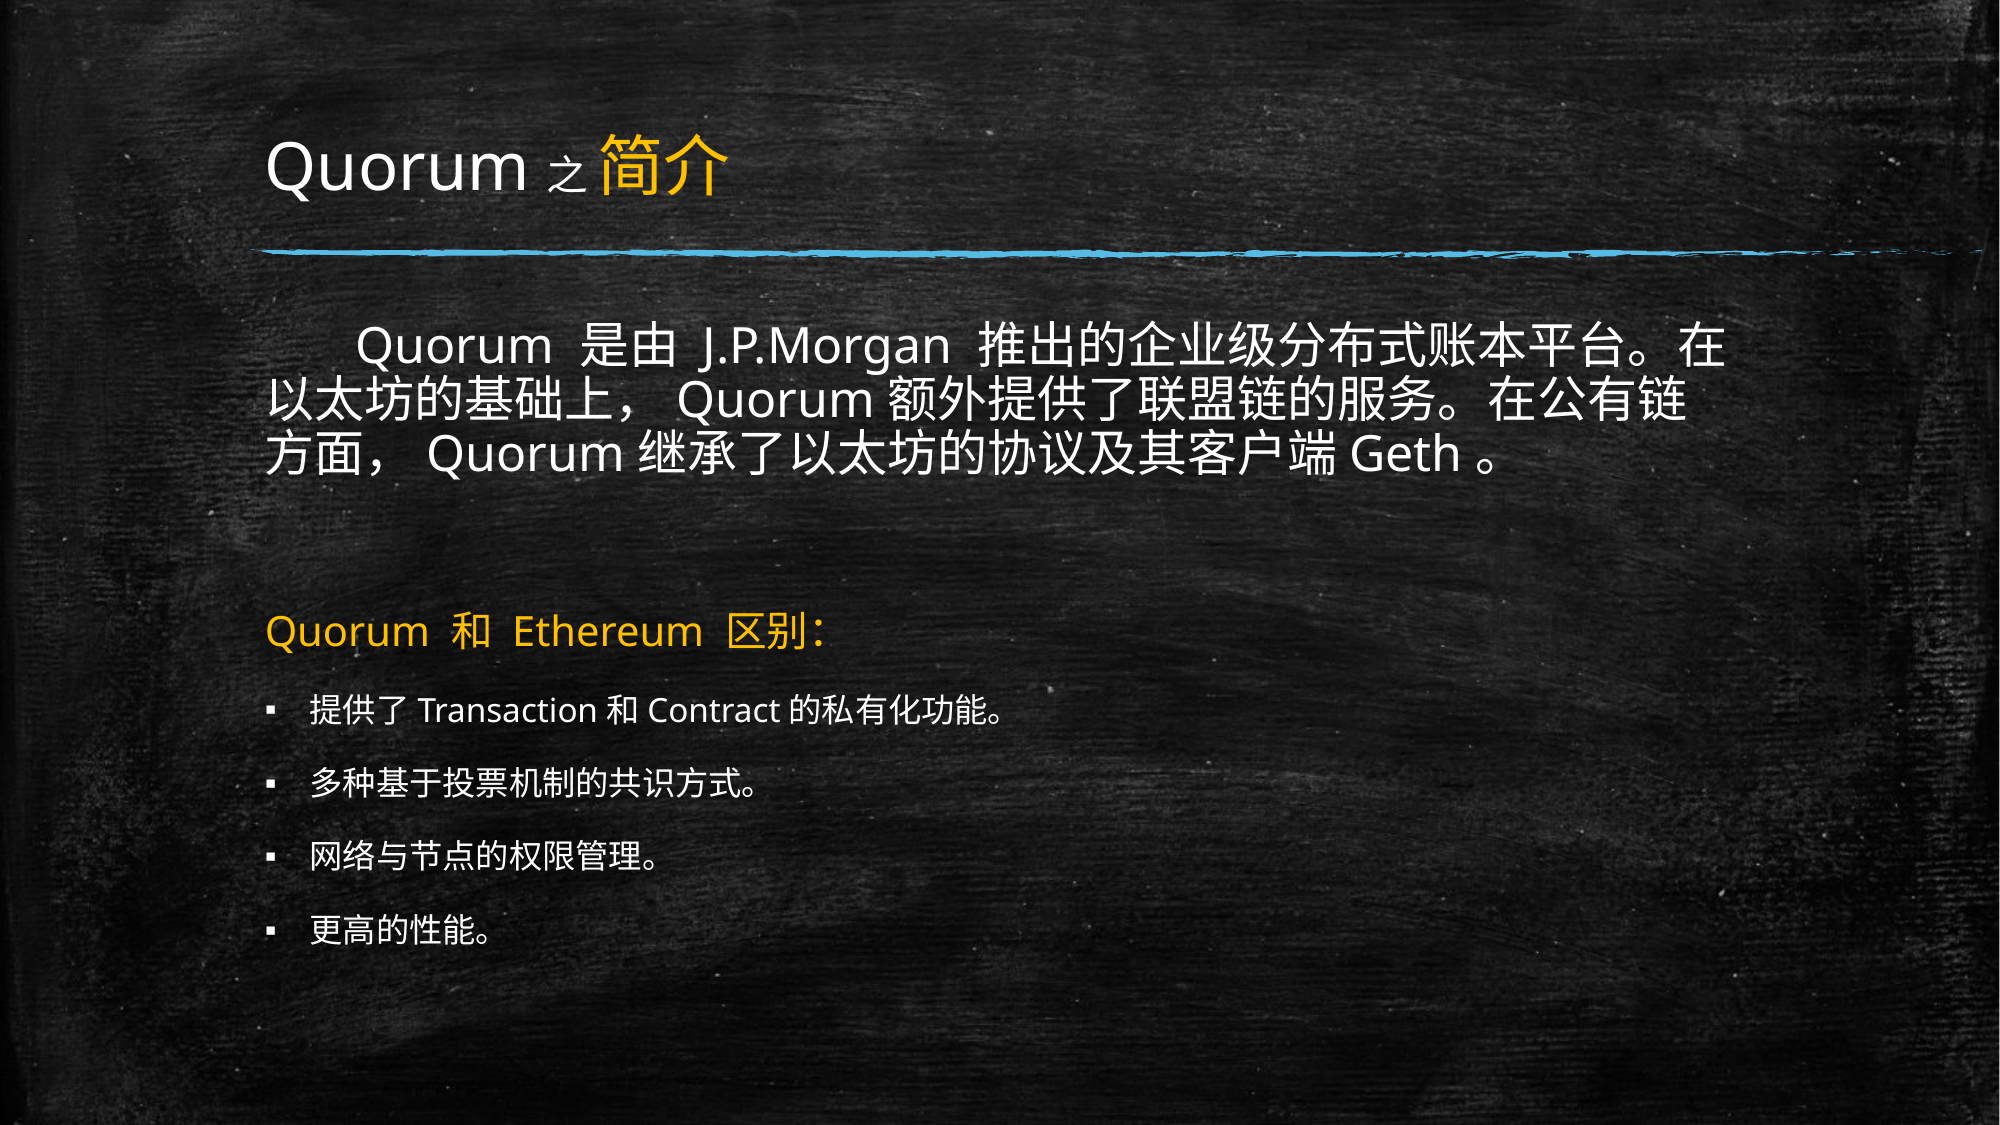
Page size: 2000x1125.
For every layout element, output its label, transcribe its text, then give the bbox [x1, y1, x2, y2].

list Quorum 是由 J.P.Morgan 推出的企业级分布式账本平台。在以太坊的基础上，Quorum额外提供了联盟链的服务。在公有链方面，Quorum继承了以太坊的协议及其客户端Geth。 Quorum 和 Ethereum 区别： 提供了Transaction和Contract的私有化功能。 多种基于投票机制的共识方式。 网络与节点的权限管理。 更高的性能。 [249, 312, 1750, 1013]
title Quorum之 简介 [249, 45, 1750, 213]
